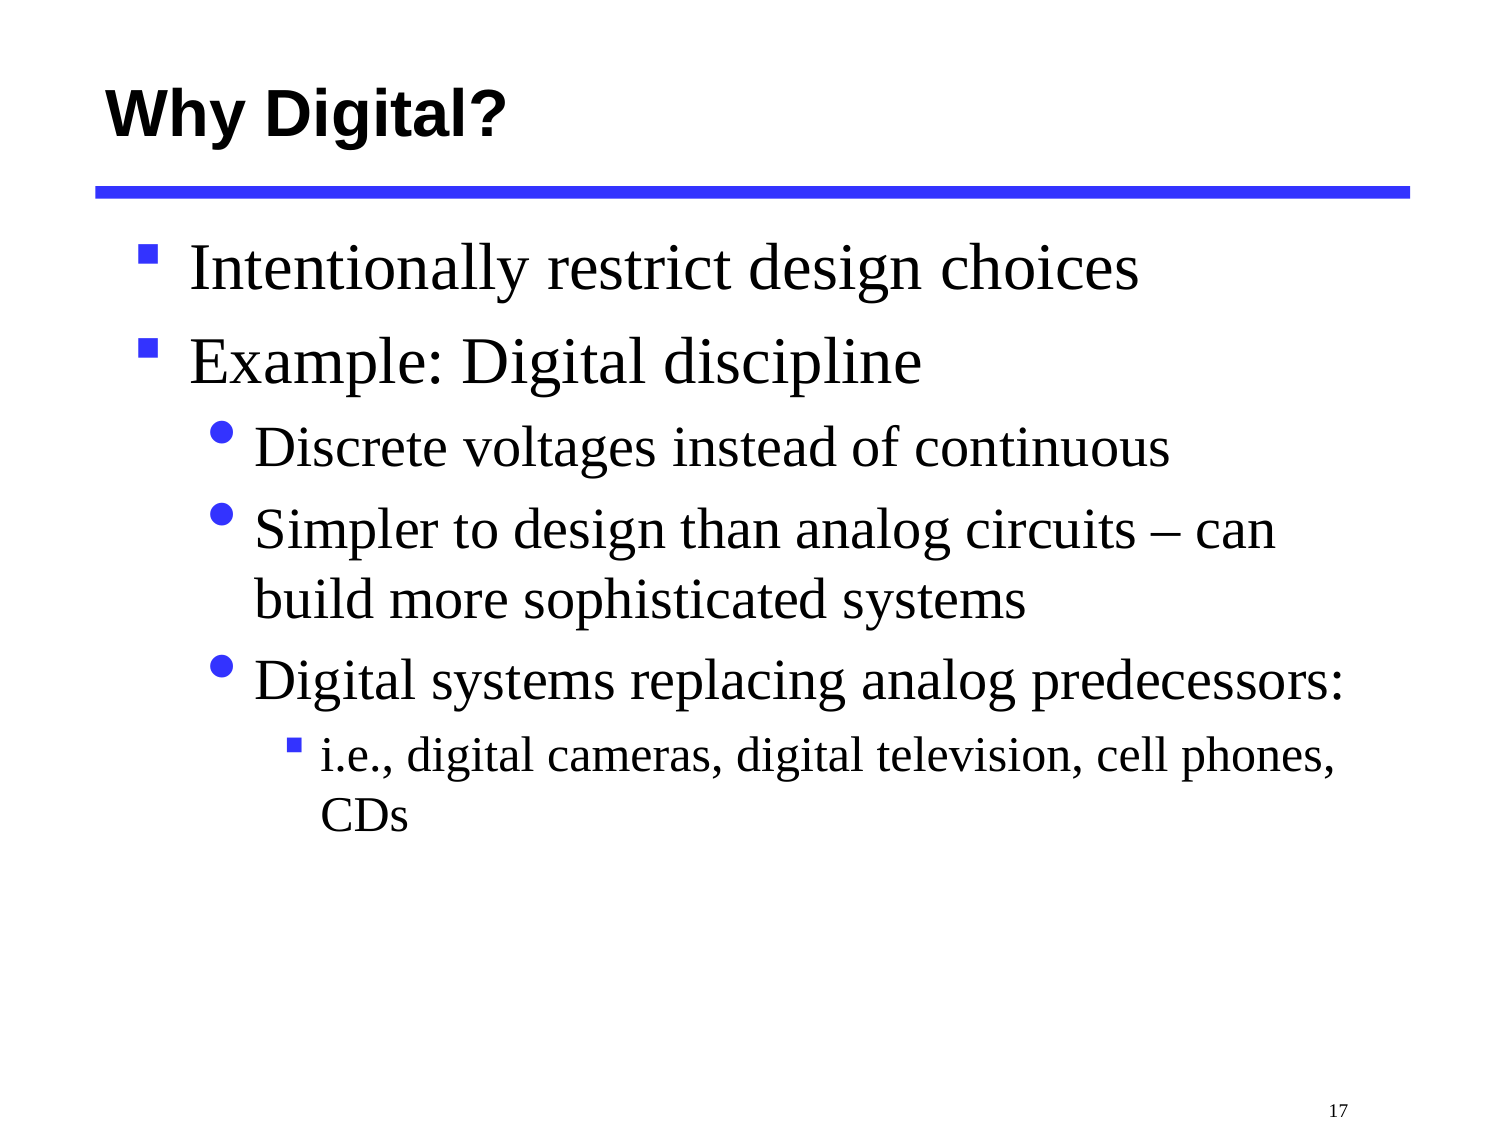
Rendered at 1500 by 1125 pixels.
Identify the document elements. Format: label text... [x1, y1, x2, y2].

title Why Digital? [90, 25, 1366, 194]
list Intentionally restrict design choices Example: Digital discipline Discrete voltages instead of continuous Simpler to design than analog circuits – can build more sophisticated systems Digital systems replacing analog predecessors: i.e., digital cameras, digital television, cell phones, CDs [117, 215, 1393, 1041]
slide_number 17 [1185, 1068, 1500, 1125]
